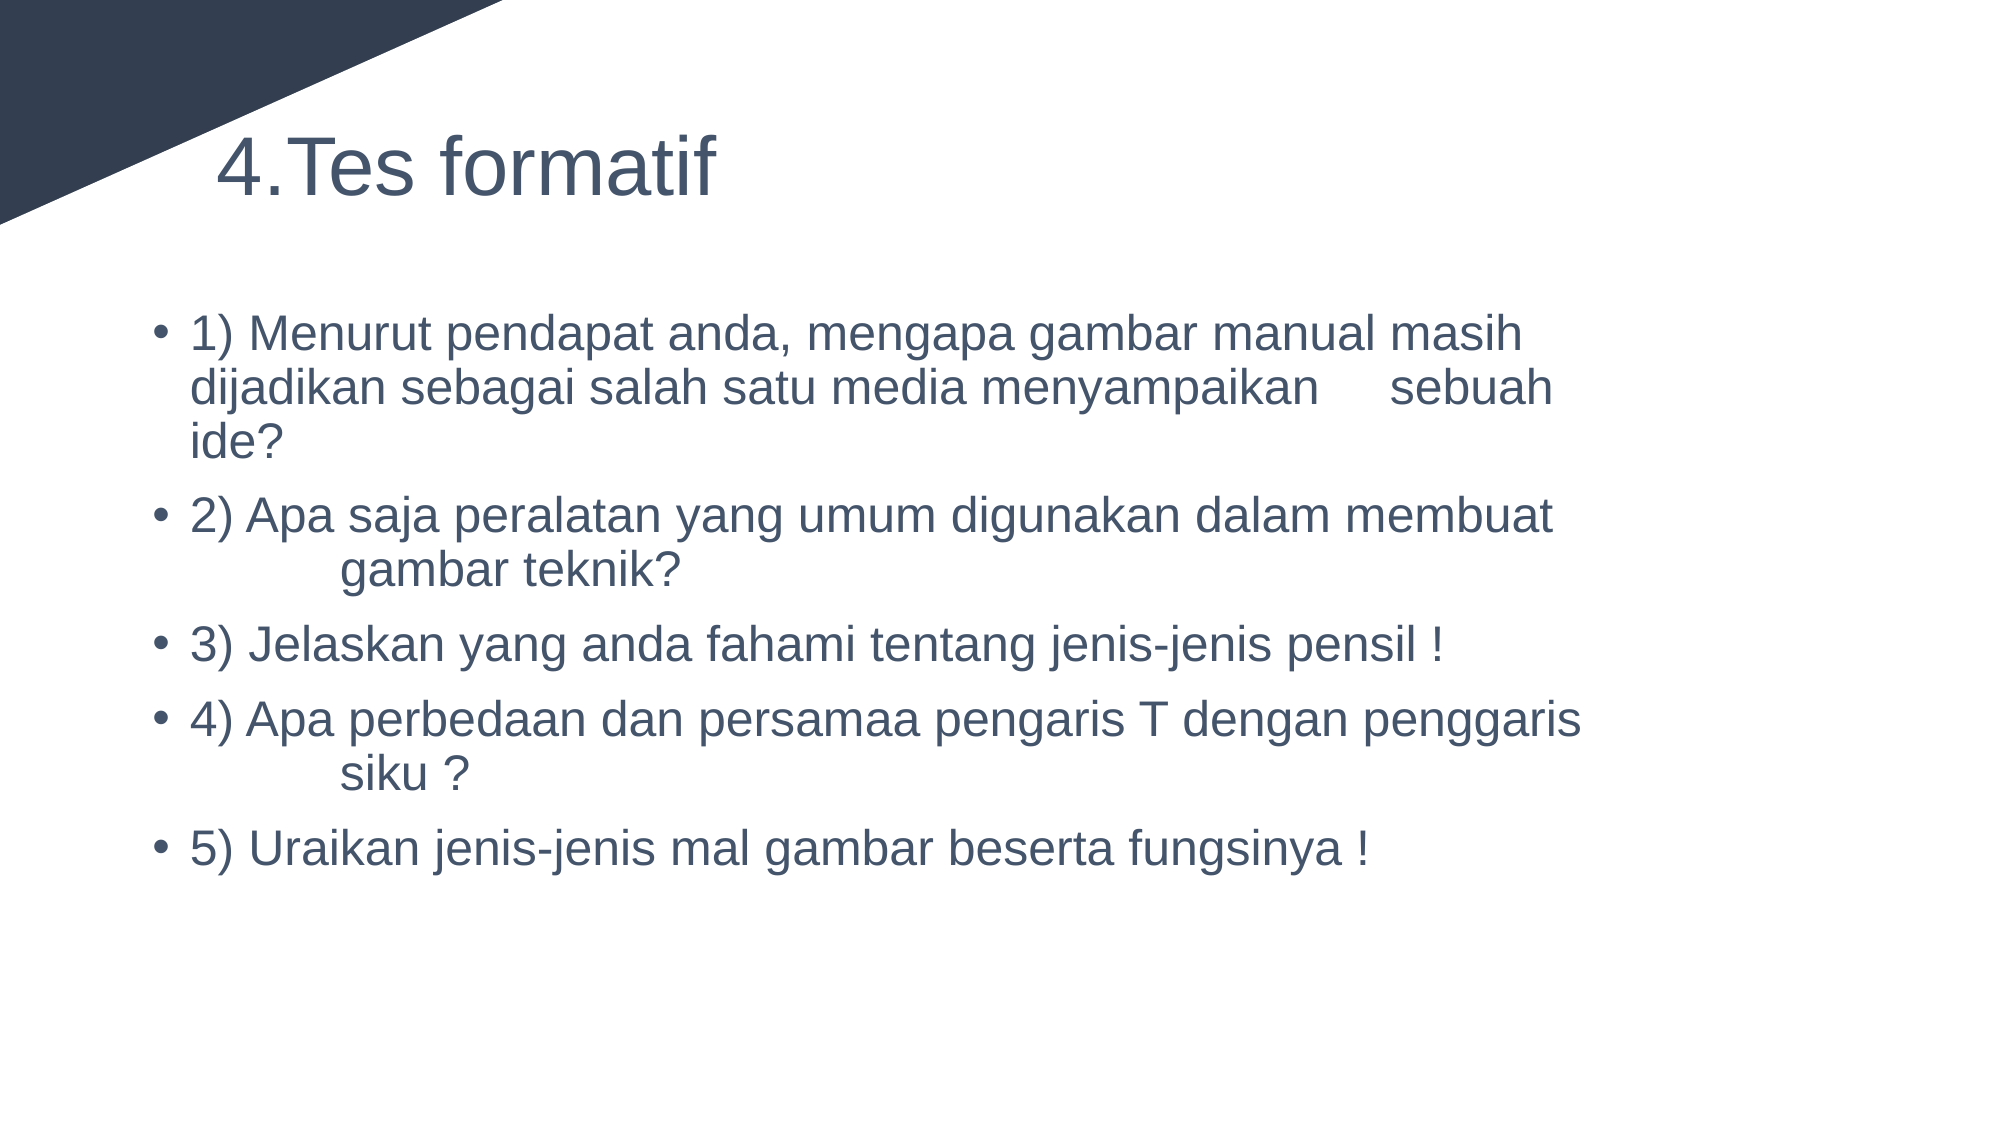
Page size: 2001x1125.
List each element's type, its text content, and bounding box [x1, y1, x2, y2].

list 1) Menurut pendapat anda, mengapa gambar manual masih dijadikan sebagai salah satu media menyampaikan sebuah ide? 2) Apa saja peralatan yang umum digunakan dalam membuat gambar teknik? 3) Jelaskan yang anda fahami tentang jenis-jenis pensil ! 4) Apa perbedaan dan persamaa pengaris T dengan penggaris siku ? 5) Uraikan jenis-jenis mal gambar beserta fungsinya ! [137, 299, 1620, 1014]
title 4.Tes formatif [201, 59, 1863, 278]
